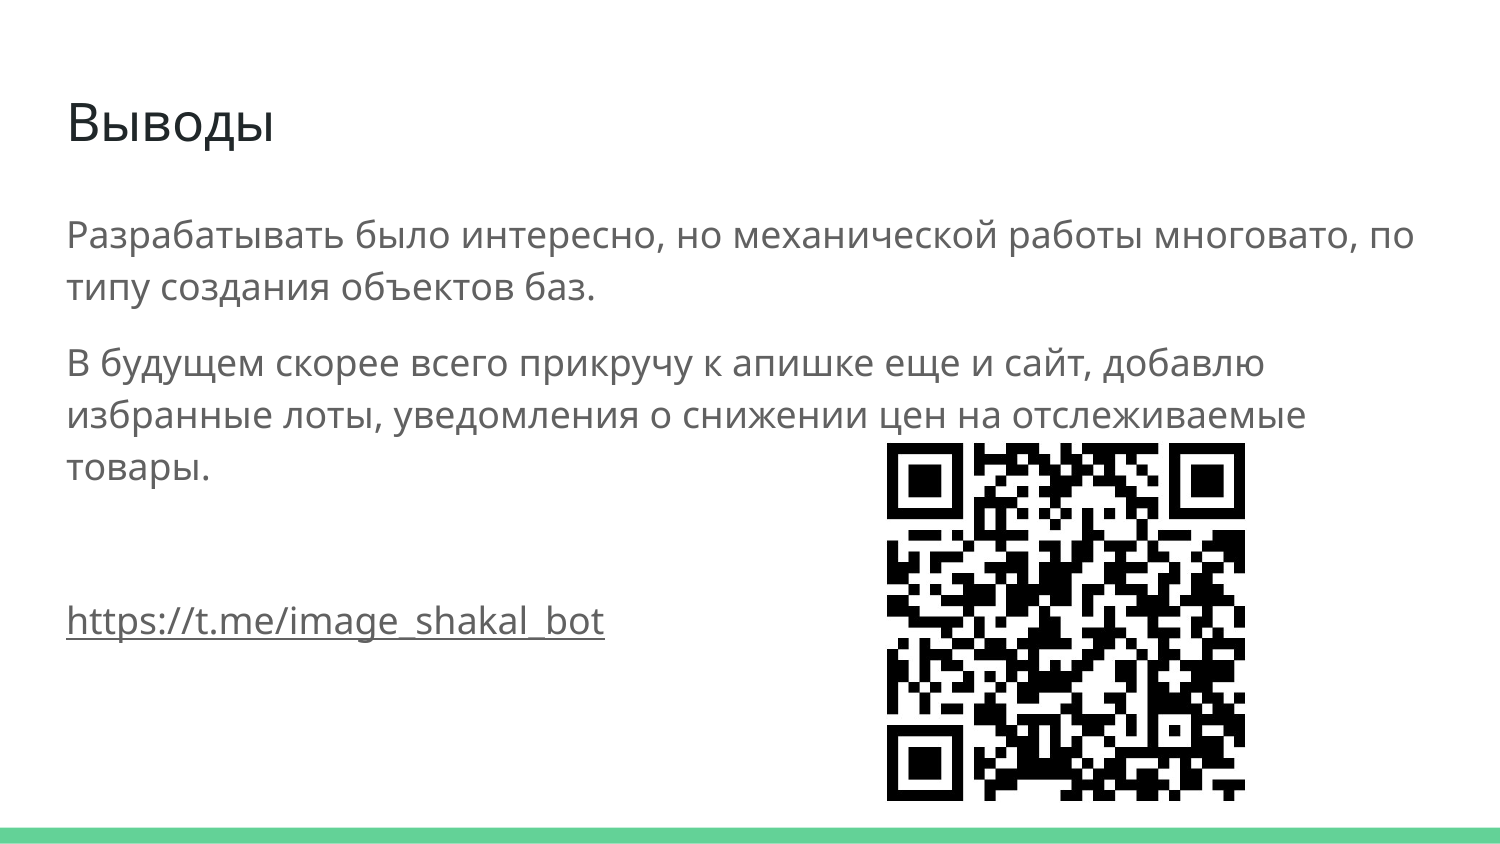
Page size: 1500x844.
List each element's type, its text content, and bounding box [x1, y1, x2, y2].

title Выводы [51, 72, 1449, 167]
picture [885, 441, 1247, 803]
list Разрабатывать было интересно, но механической работы многовато, по типу создания объектов баз. В будущем скорее всего прикручу к апишке еще и сайт, добавлю избранные лоты, уведомления о снижении цен на отслеживаемые товары. https://t.me/image_shakal_bot [51, 189, 1449, 750]
